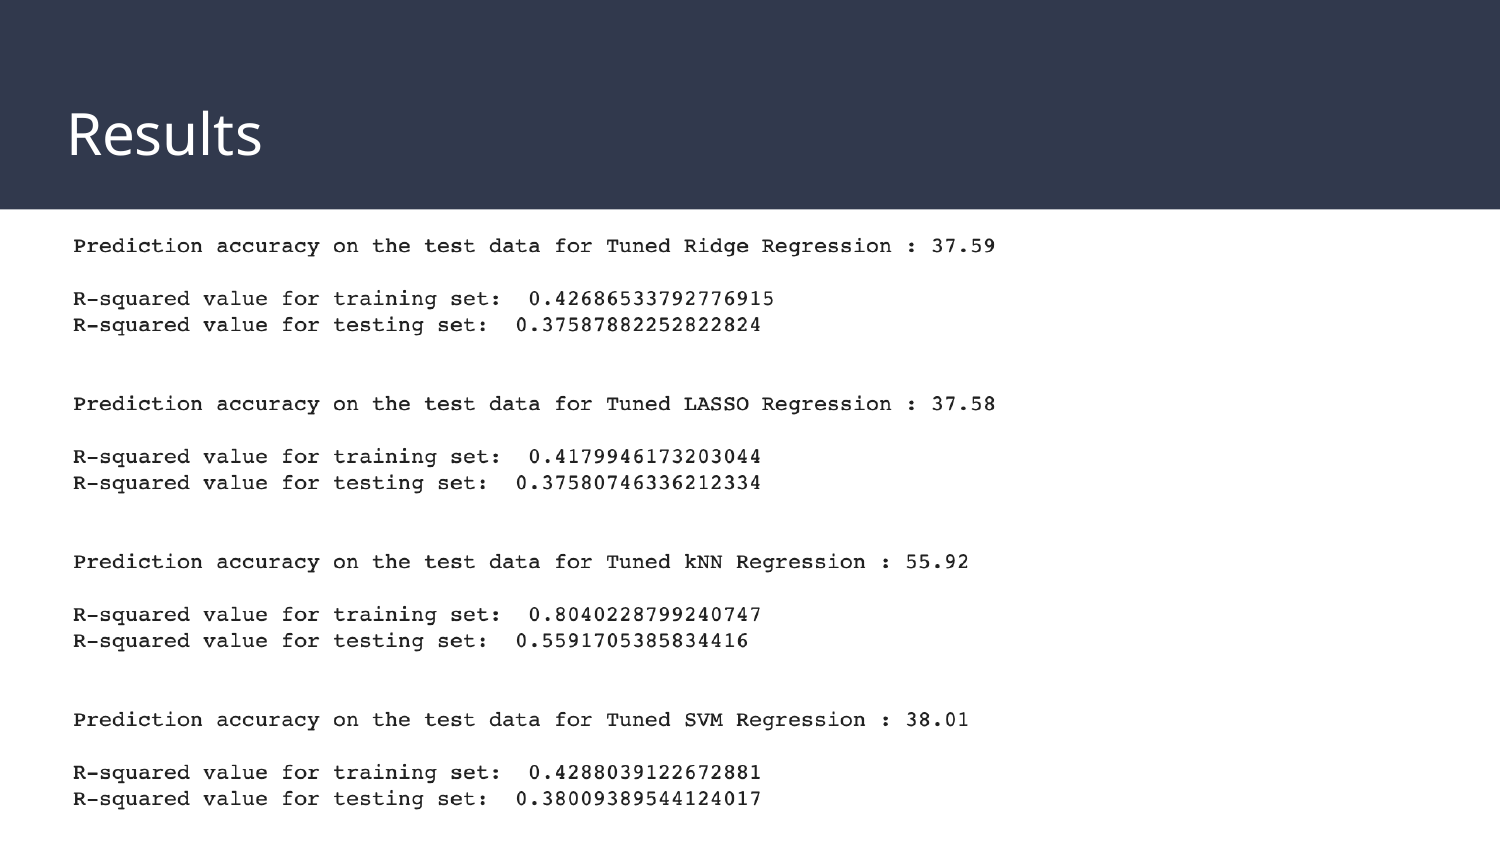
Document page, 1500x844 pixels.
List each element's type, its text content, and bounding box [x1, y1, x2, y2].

picture [50, 221, 1018, 831]
title Results [51, 82, 1449, 185]
